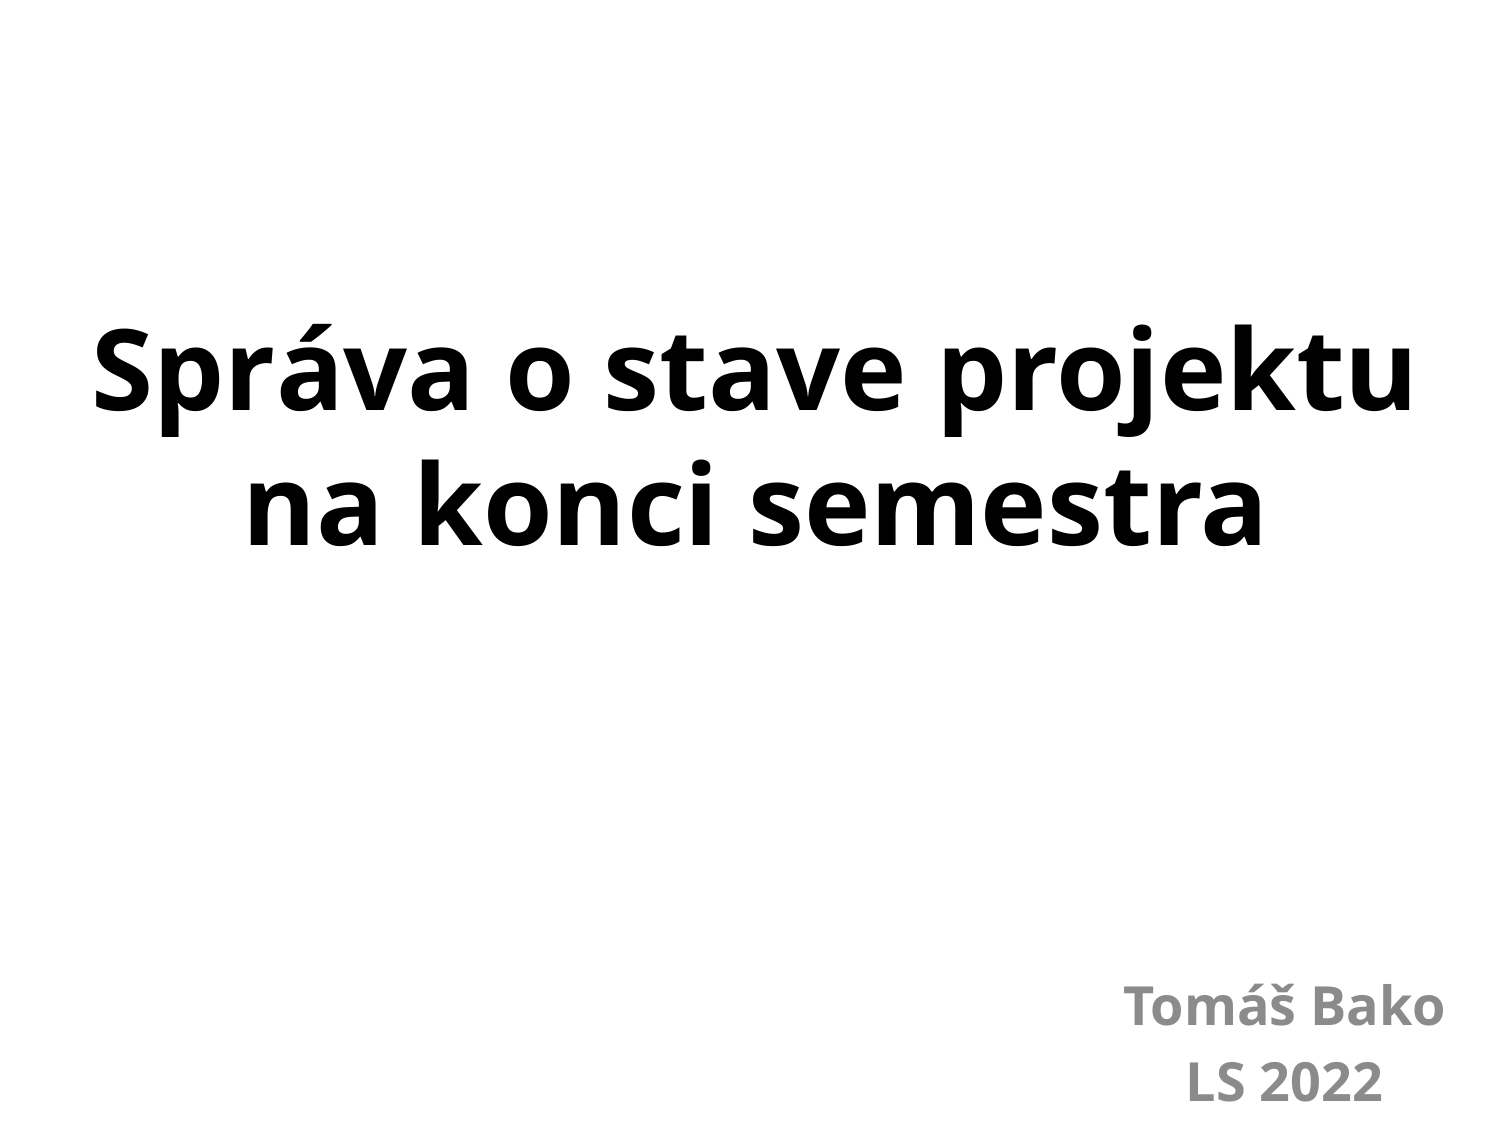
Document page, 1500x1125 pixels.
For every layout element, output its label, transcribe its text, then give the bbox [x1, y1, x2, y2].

title Správa o stave projektu na konci semestra [53, 243, 1459, 622]
subtitle Tomáš Bako LS 2022 [1069, 964, 1500, 1124]
